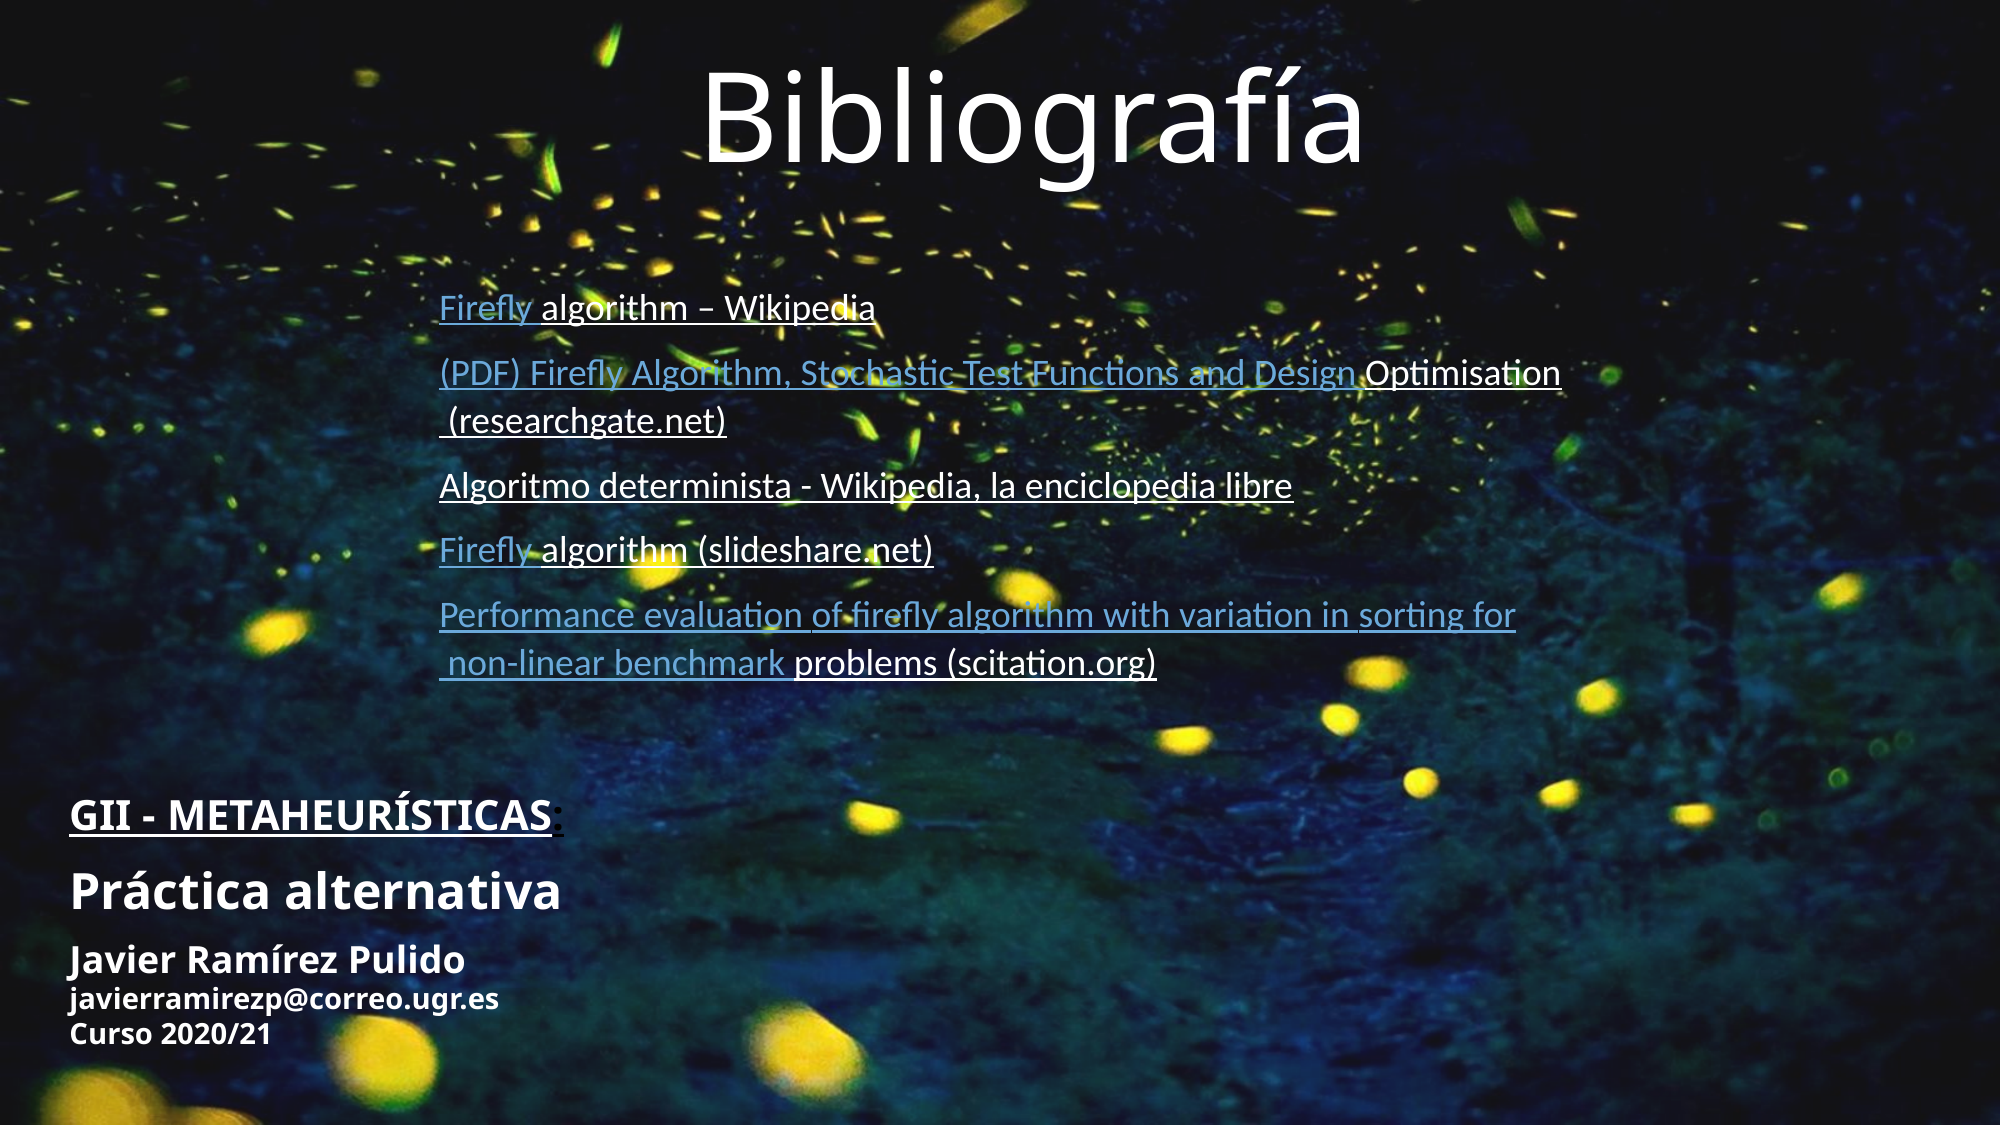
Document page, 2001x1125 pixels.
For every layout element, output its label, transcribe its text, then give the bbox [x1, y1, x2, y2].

picture [0, 0, 2000, 1125]
text_box Bibliografía [682, 30, 2000, 195]
text_box Práctica alternativa [54, 852, 1055, 928]
text_box Firefly algorithm – Wikipedia (PDF) Firefly Algorithm, Stochastic Test Functions and Design Optimisation (researchgate.net) Algoritmo determinista - Wikipedia, la enciclopedia libre Firefly algorithm (slideshare.net) Performance evaluation of firefly algorithm with variation in sorting for non-linear benchmark problems (scitation.org) [424, 272, 1610, 756]
text_box GII - METAHEURÍSTICAS: [54, 781, 1055, 847]
text_box Javier Ramírez Pulido javierramirezp@correo.ugr.es Curso 2020/21 [54, 928, 1055, 1058]
